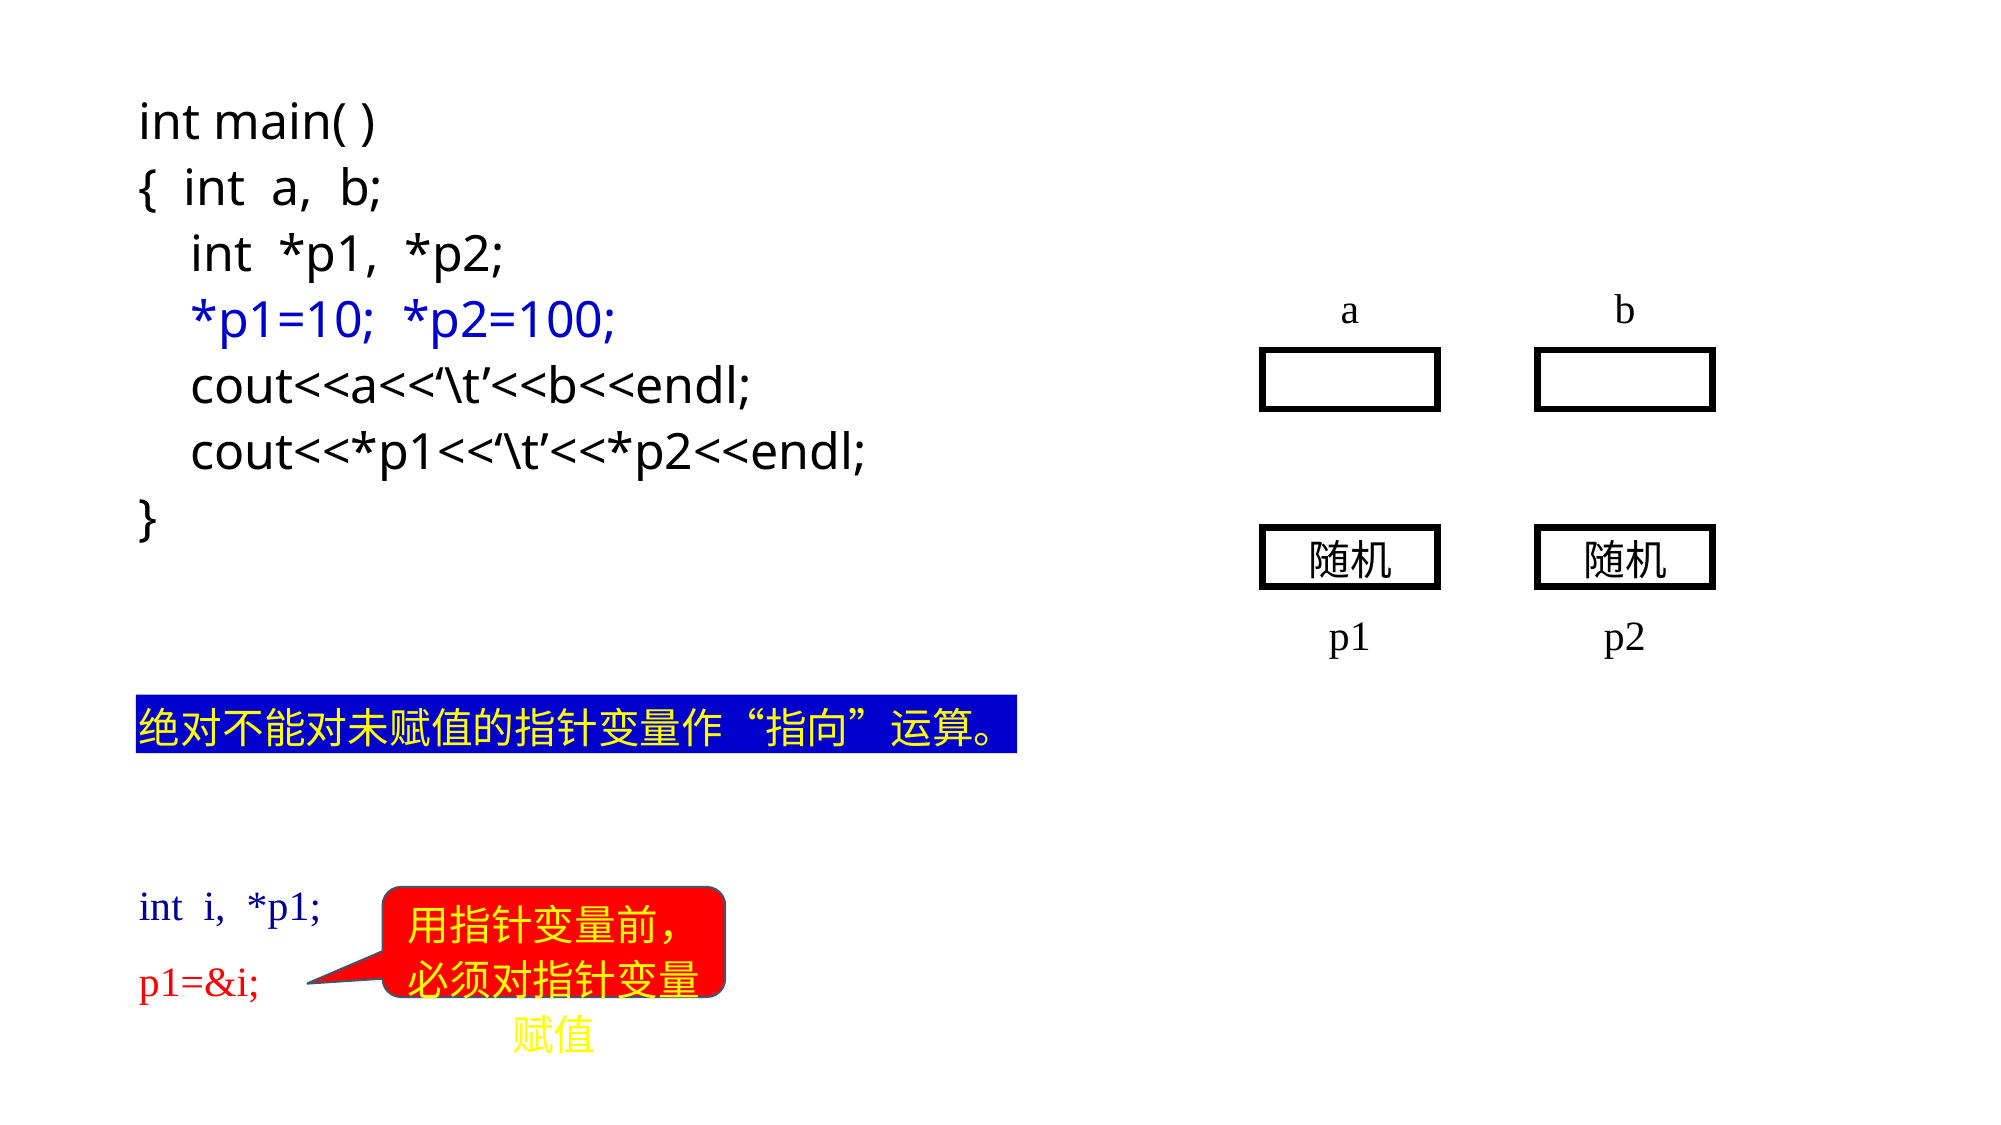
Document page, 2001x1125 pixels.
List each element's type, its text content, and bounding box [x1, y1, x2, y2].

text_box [1262, 527, 1713, 587]
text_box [1262, 587, 1713, 662]
text_box 绝对不能对未赋值的指针变量作“指向”运算。 [135, 694, 1018, 754]
text_box int i, *p1; p1=&i; [135, 872, 586, 1007]
text_box int main( ) { int a, b; int *p1, *p2; *p1=10; *p2=100; cout<<a<<‘\t’<<b<<endl; cout<<*p1<<‘\t’<<*p2<<endl; } [135, 81, 1024, 548]
text_box 用指针变量前，必须对指针变量赋值 [306, 886, 726, 998]
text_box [1262, 274, 1713, 410]
